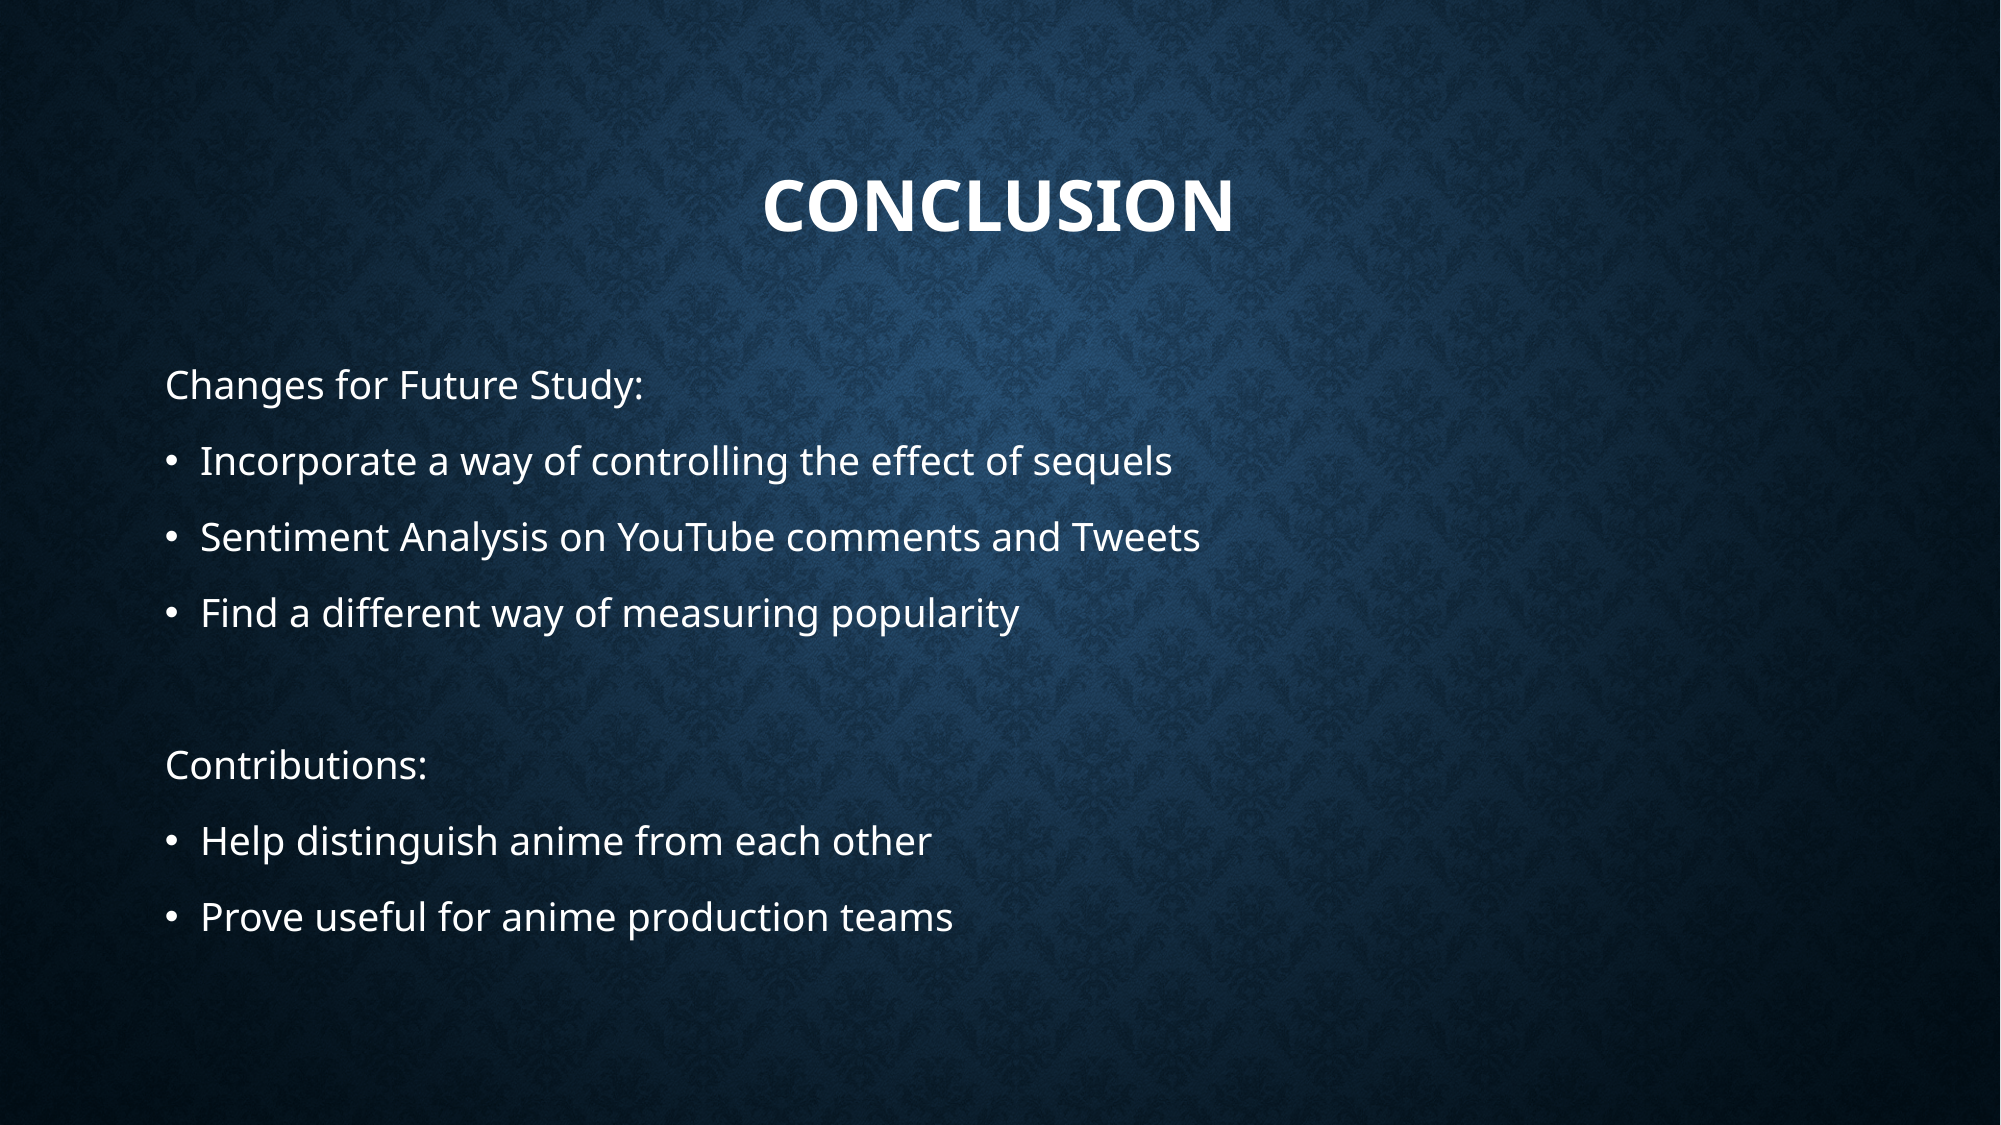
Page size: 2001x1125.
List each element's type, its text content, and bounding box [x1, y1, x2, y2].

list Changes for Future Study: Incorporate a way of controlling the effect of sequels Sentiment Analysis on YouTube comments and Tweets Find a different way of measuring popularity Contributions: Help distinguish anime from each other Prove useful for anime production teams [149, 343, 1849, 950]
title conclusion [149, 99, 1849, 318]
